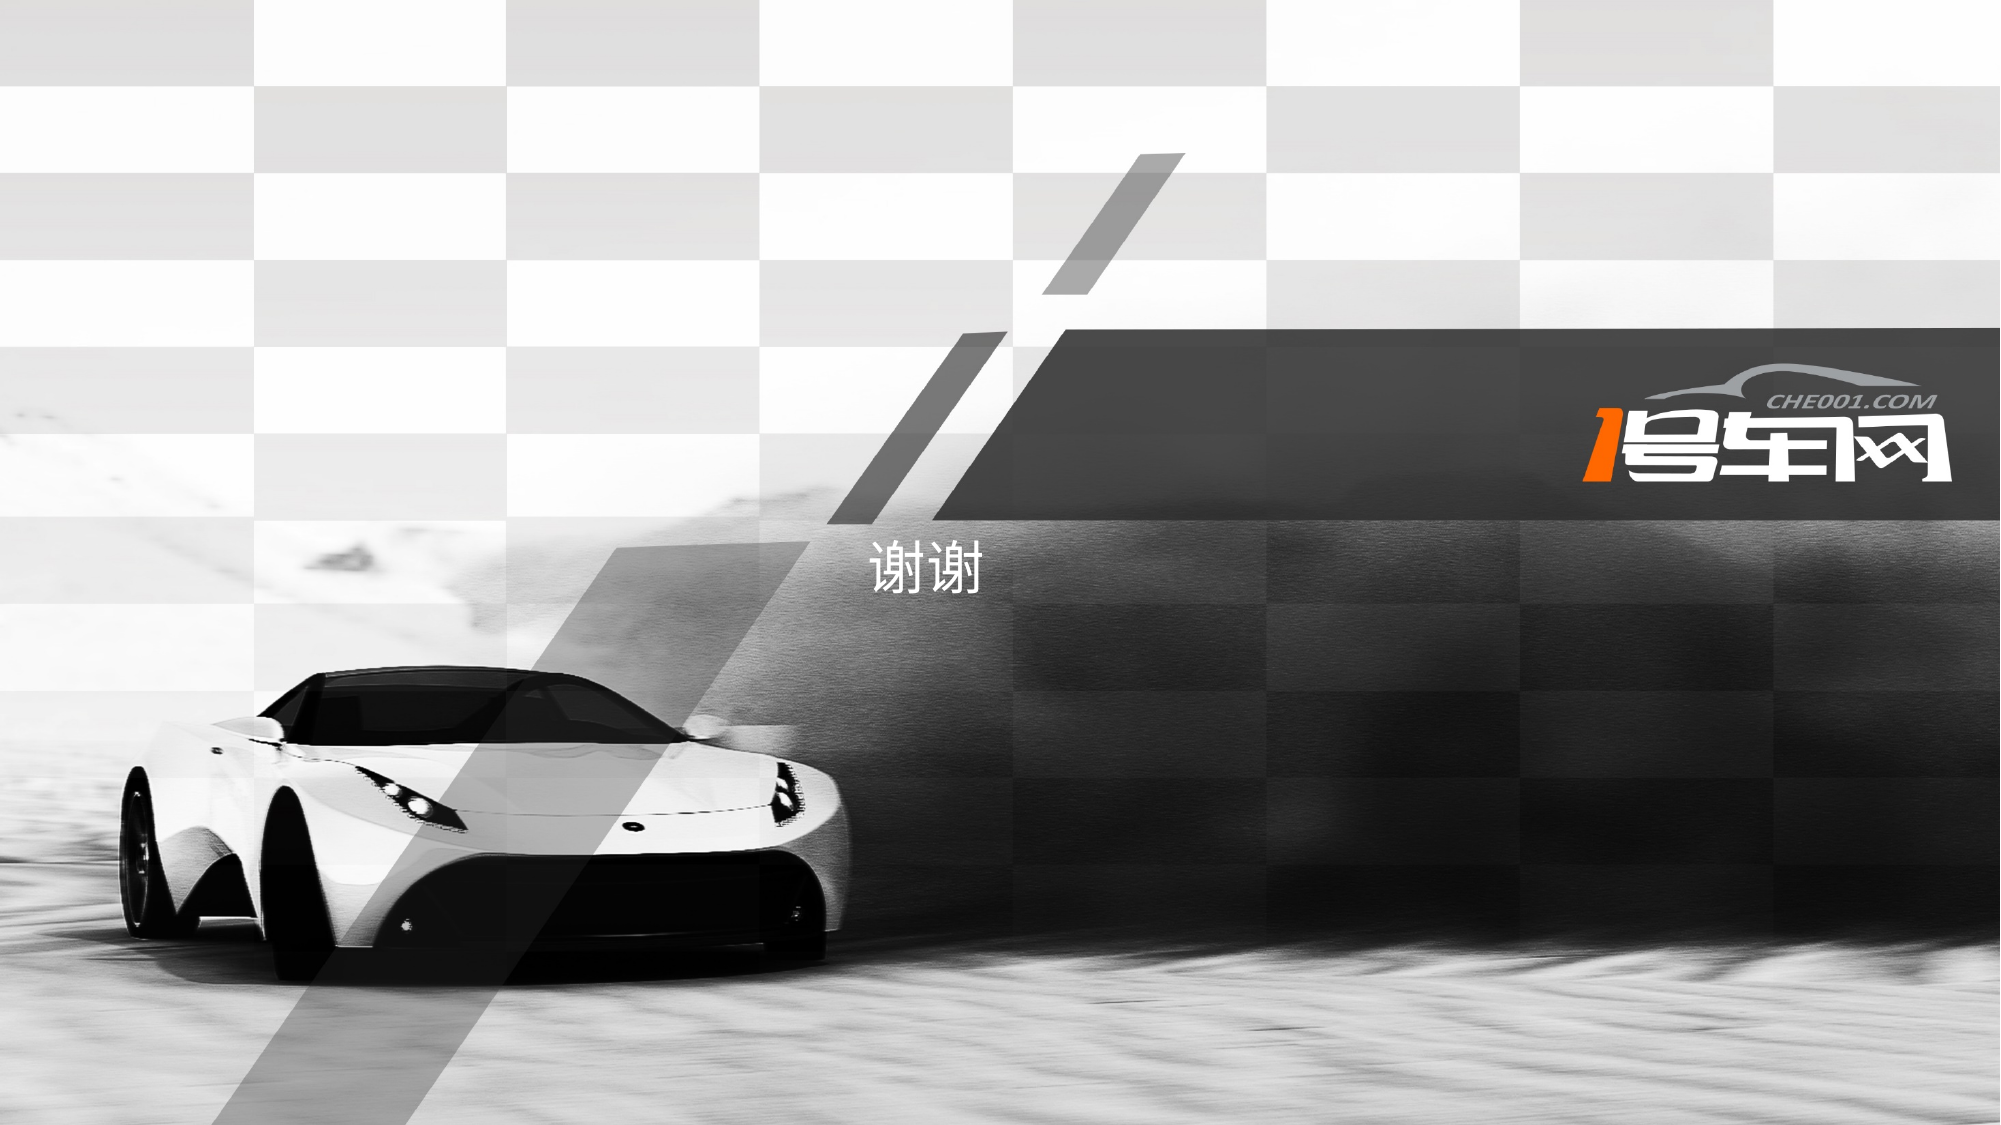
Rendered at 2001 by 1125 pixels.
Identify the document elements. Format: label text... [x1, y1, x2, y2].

title 谢谢 [852, 500, 1335, 609]
picture [0, 0, 2000, 1125]
